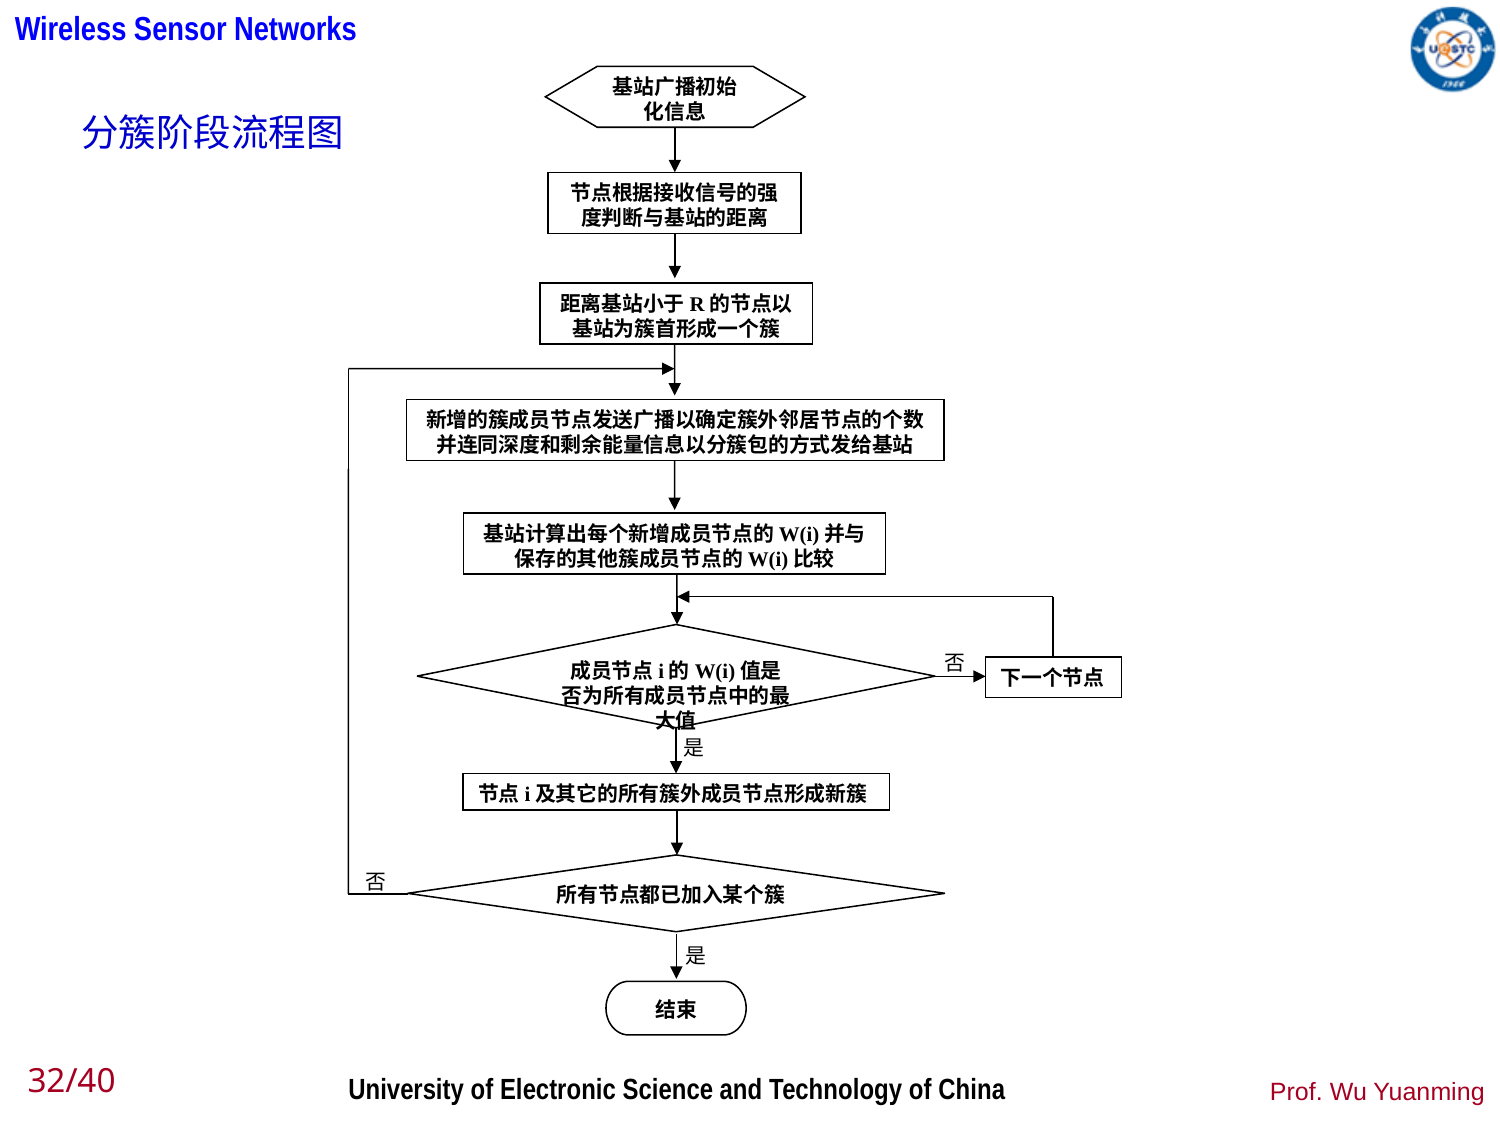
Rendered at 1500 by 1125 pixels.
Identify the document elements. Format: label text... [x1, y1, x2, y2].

picture [1406, 0, 1500, 96]
text_box 分簇阶段流程图 [66, 101, 342, 162]
slide_number 32/40 [12, 1054, 172, 1113]
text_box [348, 66, 1122, 1036]
